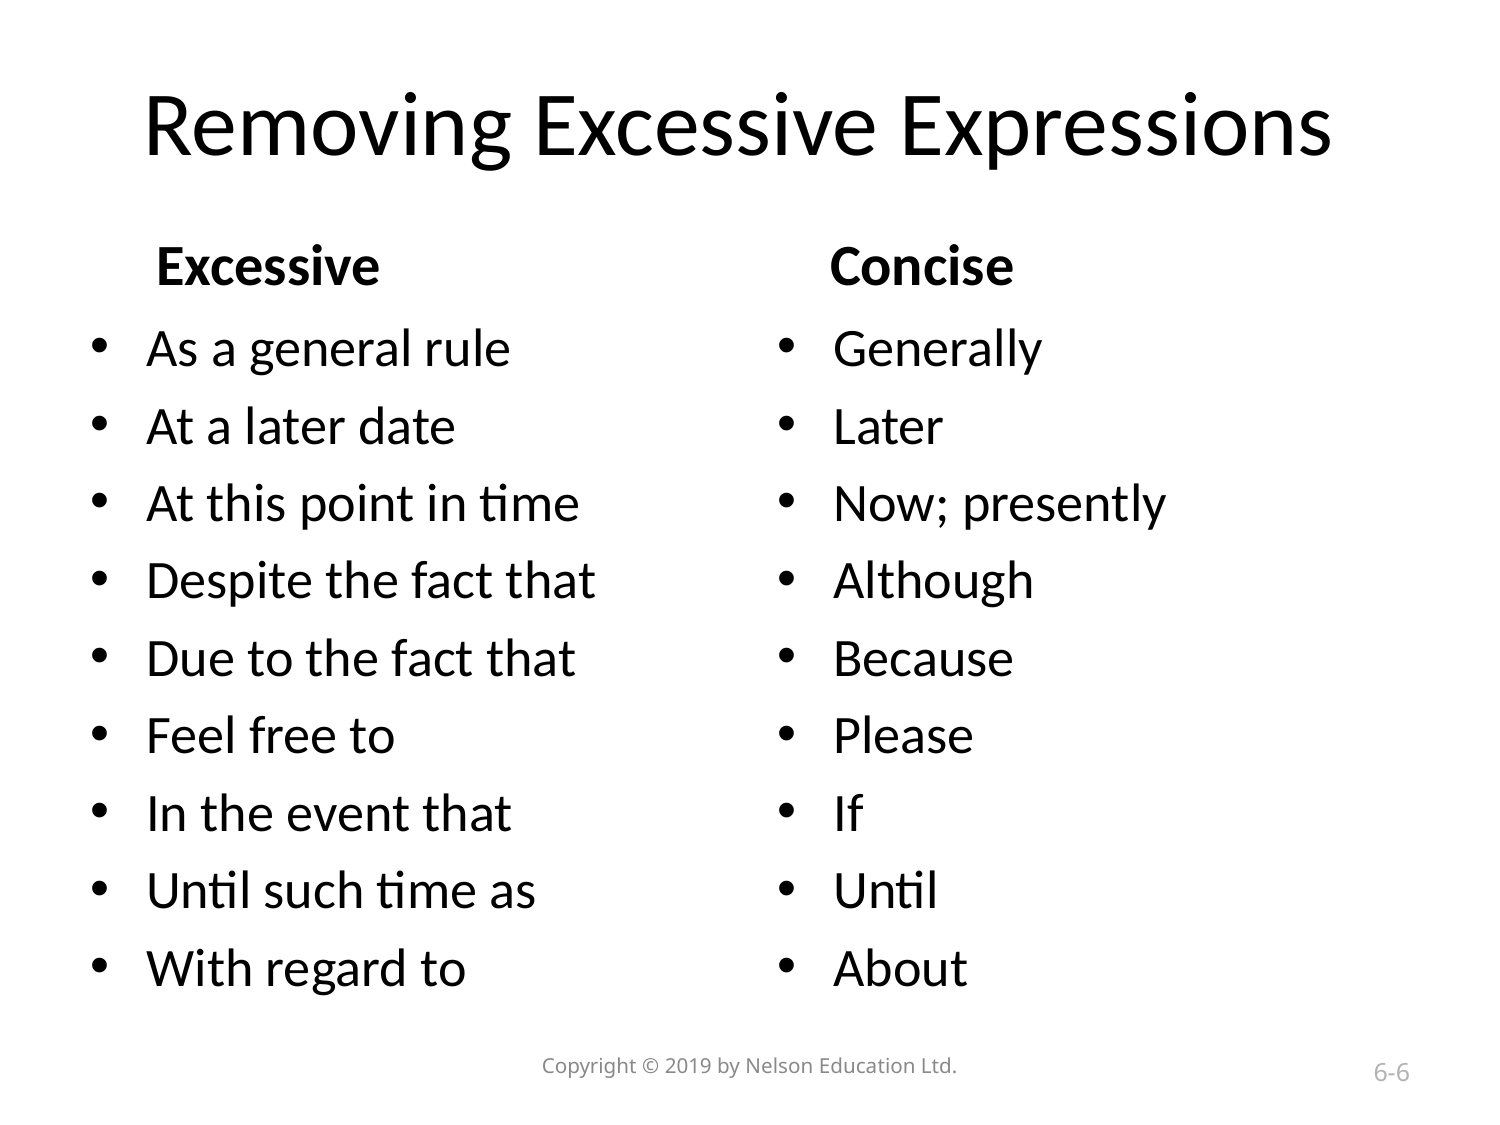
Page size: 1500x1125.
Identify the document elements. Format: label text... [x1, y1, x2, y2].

list Excessive [75, 200, 738, 304]
list As a general rule At a later date At this point in time Despite the fact that Due to the fact that Feel free to In the event that Until such time as With regard to [75, 304, 738, 1000]
footer Copyright © 2019 by Nelson Education Ltd. [512, 1035, 988, 1095]
slide_number 6-6 [1074, 1042, 1425, 1103]
list Generally Later Now; presently Although Because Please If Until About [761, 304, 1425, 1000]
list Concise [761, 200, 1425, 304]
title Removing Excessive Expressions [75, 24, 1425, 213]
